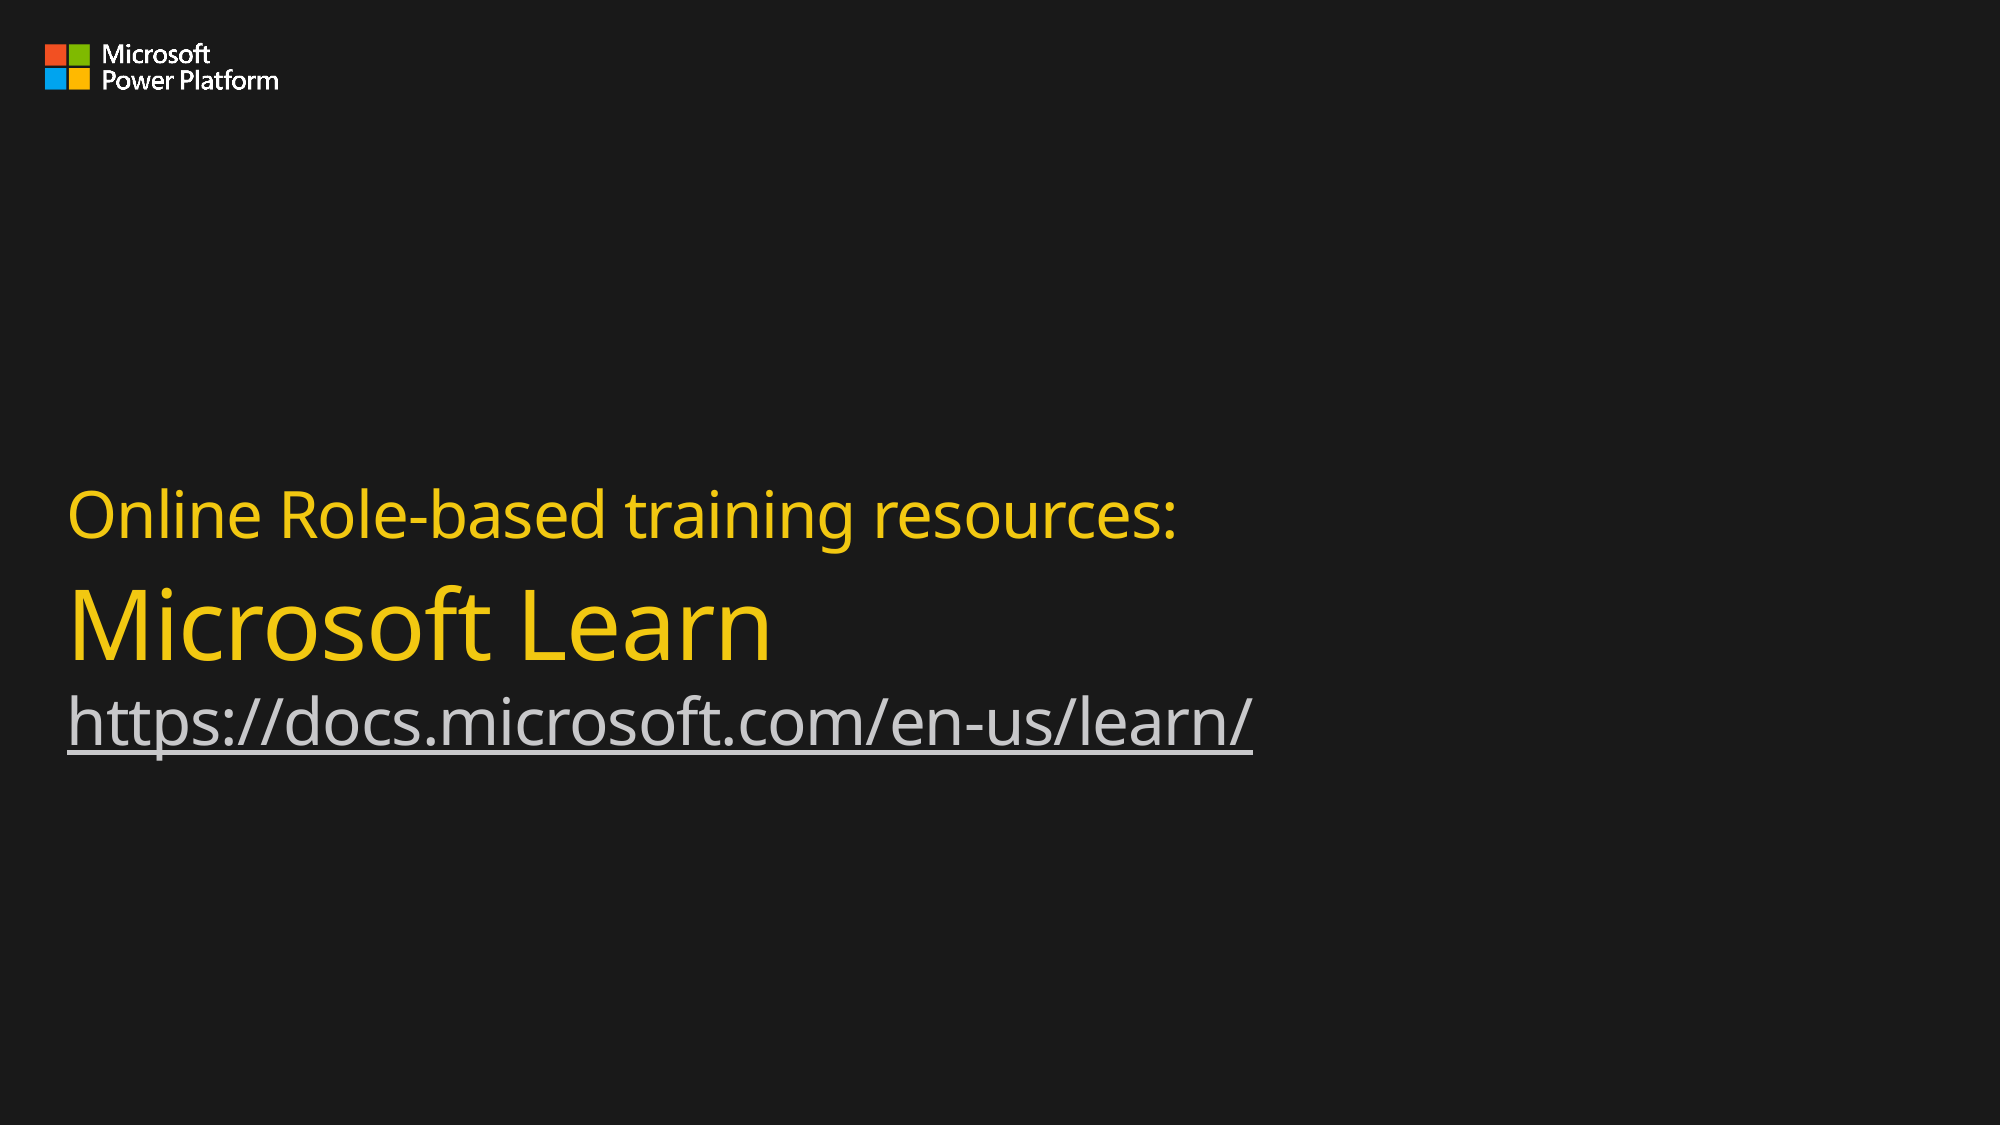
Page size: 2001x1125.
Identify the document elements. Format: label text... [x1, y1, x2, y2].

title Online Role-based training resources: Microsoft Learn https://docs.microsoft.com/en-us/learn/ [66, 497, 1647, 792]
picture [0, 0, 323, 134]
